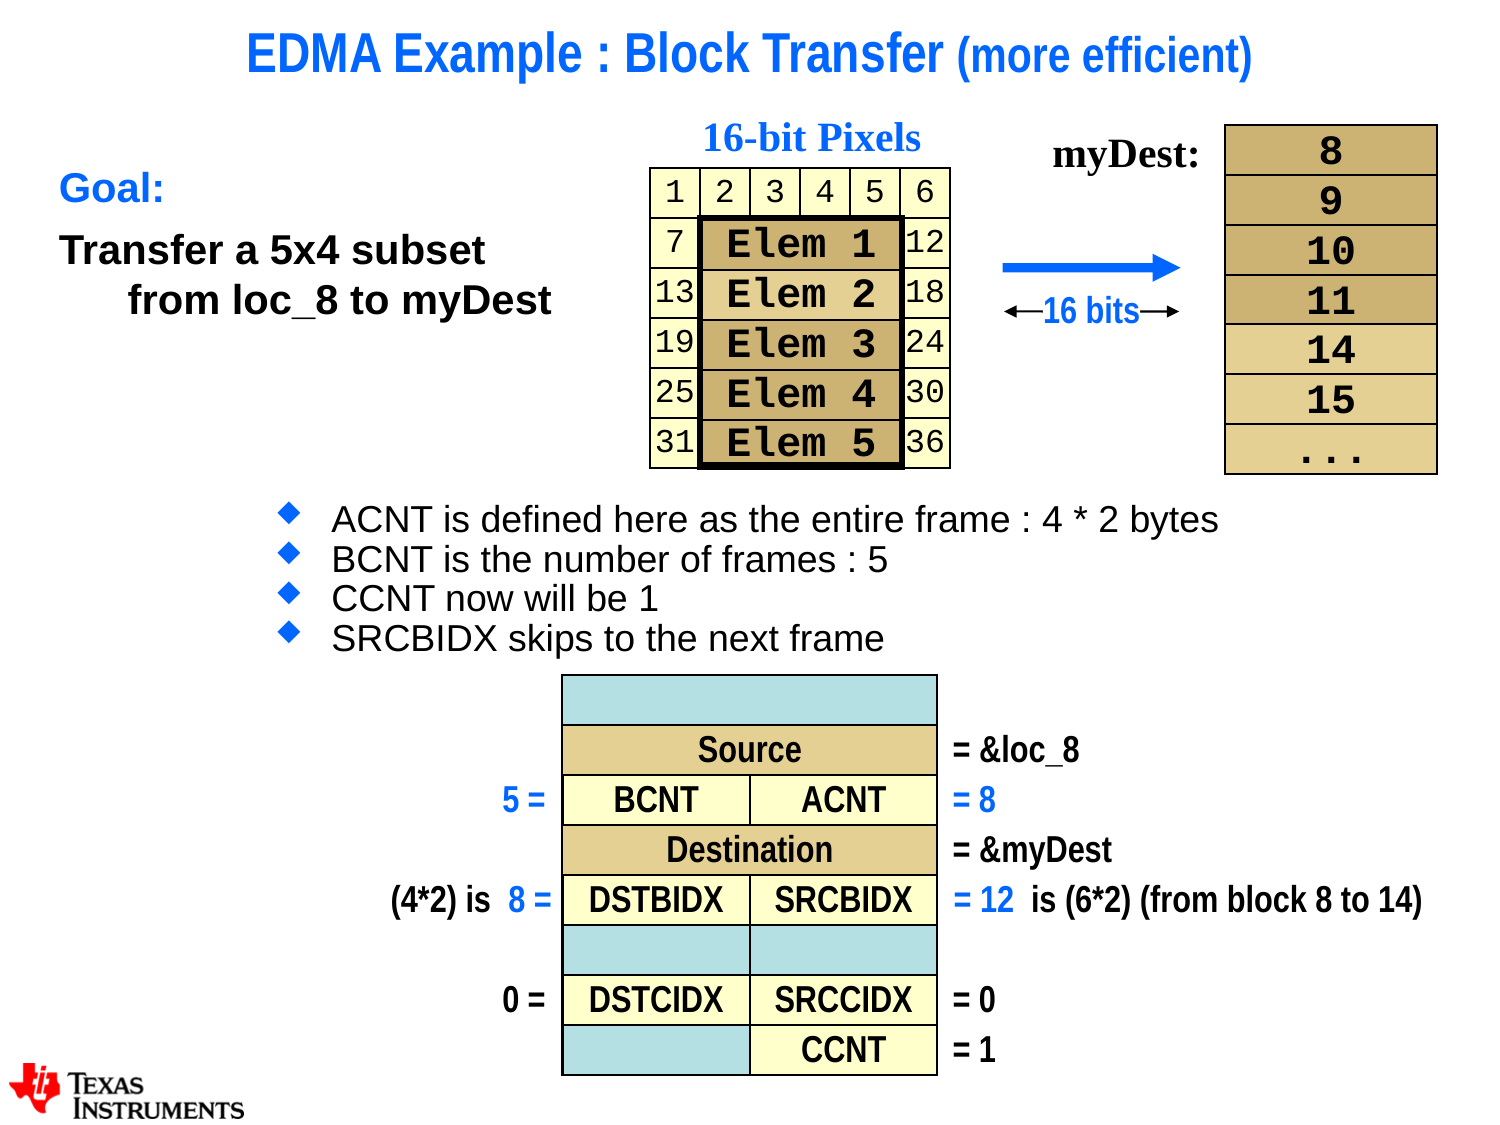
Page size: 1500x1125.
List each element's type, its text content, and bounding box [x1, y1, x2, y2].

text_box 7 [650, 217, 682, 267]
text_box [562, 674, 938, 1076]
text_box 36 [903, 417, 950, 468]
text_box 19 [650, 317, 697, 367]
text_box 30 [905, 367, 950, 417]
text_box 8 [1224, 125, 1438, 174]
text_box myDest: [1184, 128, 1216, 184]
text_box ... [1224, 423, 1438, 474]
picture [8, 1062, 245, 1120]
text_box 1 [650, 167, 682, 217]
text_box 14 [1224, 323, 1438, 373]
text_box 10 [1224, 224, 1438, 275]
text_box 24 [905, 339, 950, 367]
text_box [254, 496, 1440, 1079]
text_box 11 [1224, 275, 1438, 323]
text_box 9 [1224, 174, 1438, 224]
text_box Goal: Transfer a 5x4 subset from loc_8 to myDest [44, 153, 568, 331]
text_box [702, 219, 901, 464]
text_box 31 [650, 417, 698, 468]
text_box 13 [650, 267, 682, 317]
text_box 25 [650, 367, 697, 417]
title EDMA Example : Block Transfer (more efficient) [0, 8, 1500, 92]
text_box 15 [1224, 373, 1438, 423]
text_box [687, 112, 1180, 331]
